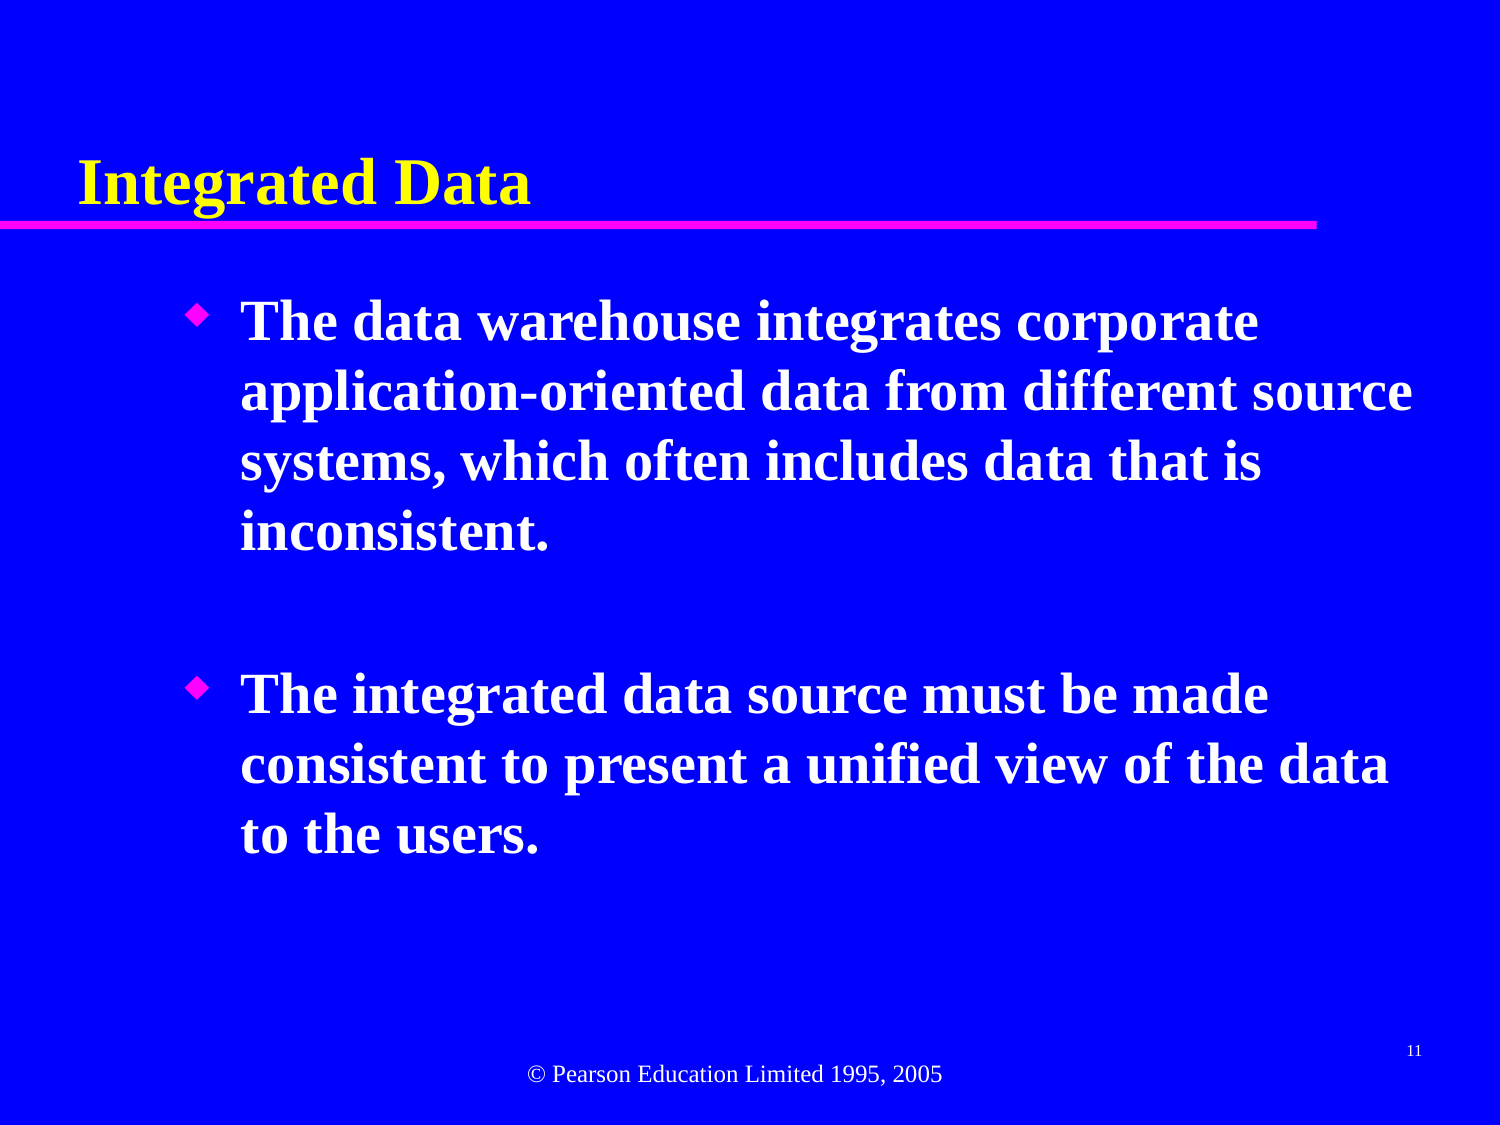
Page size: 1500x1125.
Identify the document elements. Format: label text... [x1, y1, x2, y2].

title Integrated Data [62, 43, 1338, 225]
slide_number 11 [1124, 1012, 1438, 1088]
list The data warehouse integrates corporate application-oriented data from different source systems, which often includes data that is inconsistent. The integrated data source must be made consistent to present a unified view of the data to the users. [169, 275, 1438, 950]
text_box © Pearson Education Limited 1995, 2005 [512, 1050, 1038, 1095]
